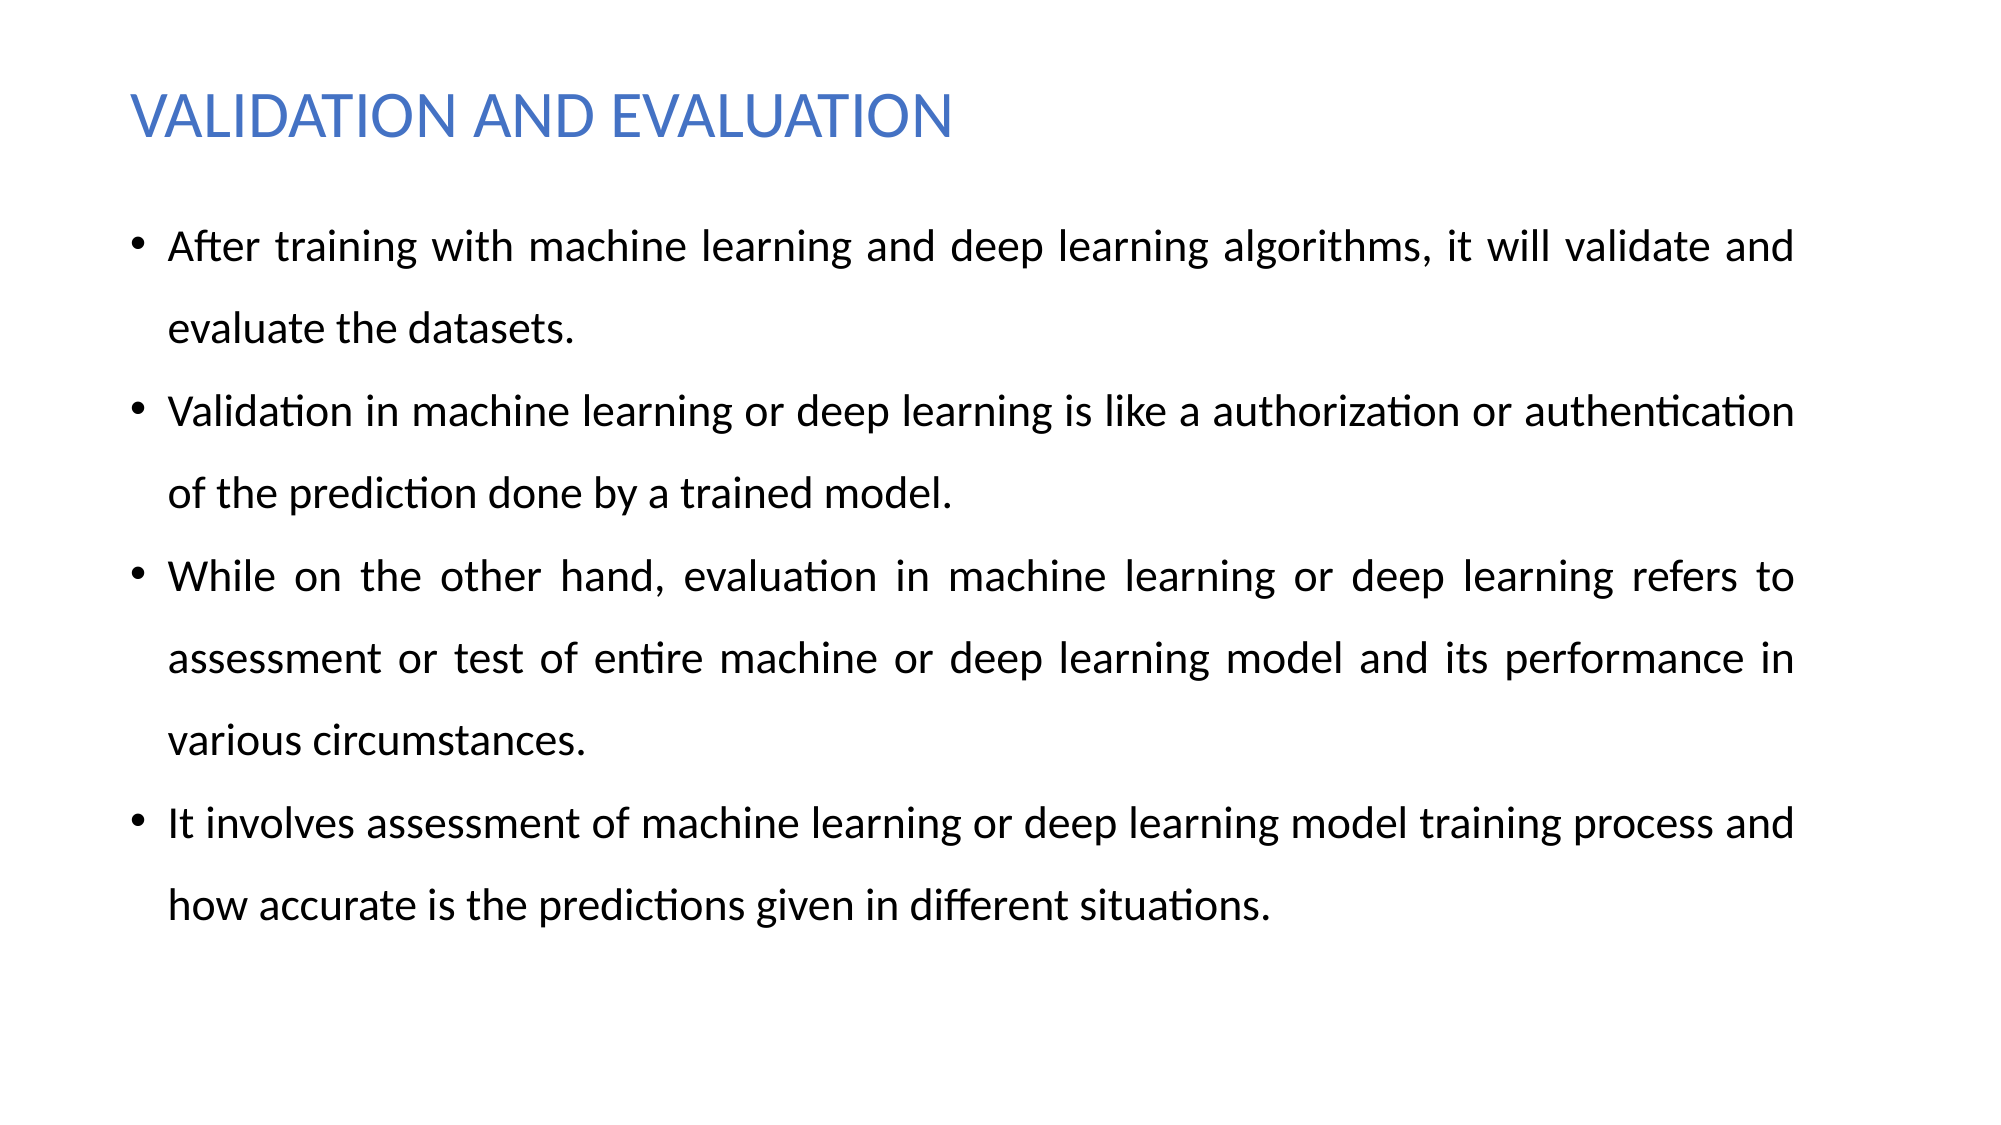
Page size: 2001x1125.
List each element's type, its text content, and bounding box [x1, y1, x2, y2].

title VALIDATION AND EVALUATION [115, 52, 1409, 180]
list After training with machine learning and deep learning algorithms, it will validate and evaluate the datasets. Validation in machine learning or deep learning is like a authorization or authentication of the prediction done by a trained model. While on the other hand, evaluation in machine learning or deep learning refers to assessment or test of entire machine or deep learning model and its performance in various circumstances. It involves assessment of machine learning or deep learning model training process and how accurate is the predictions given in different situations. [115, 180, 1813, 1029]
